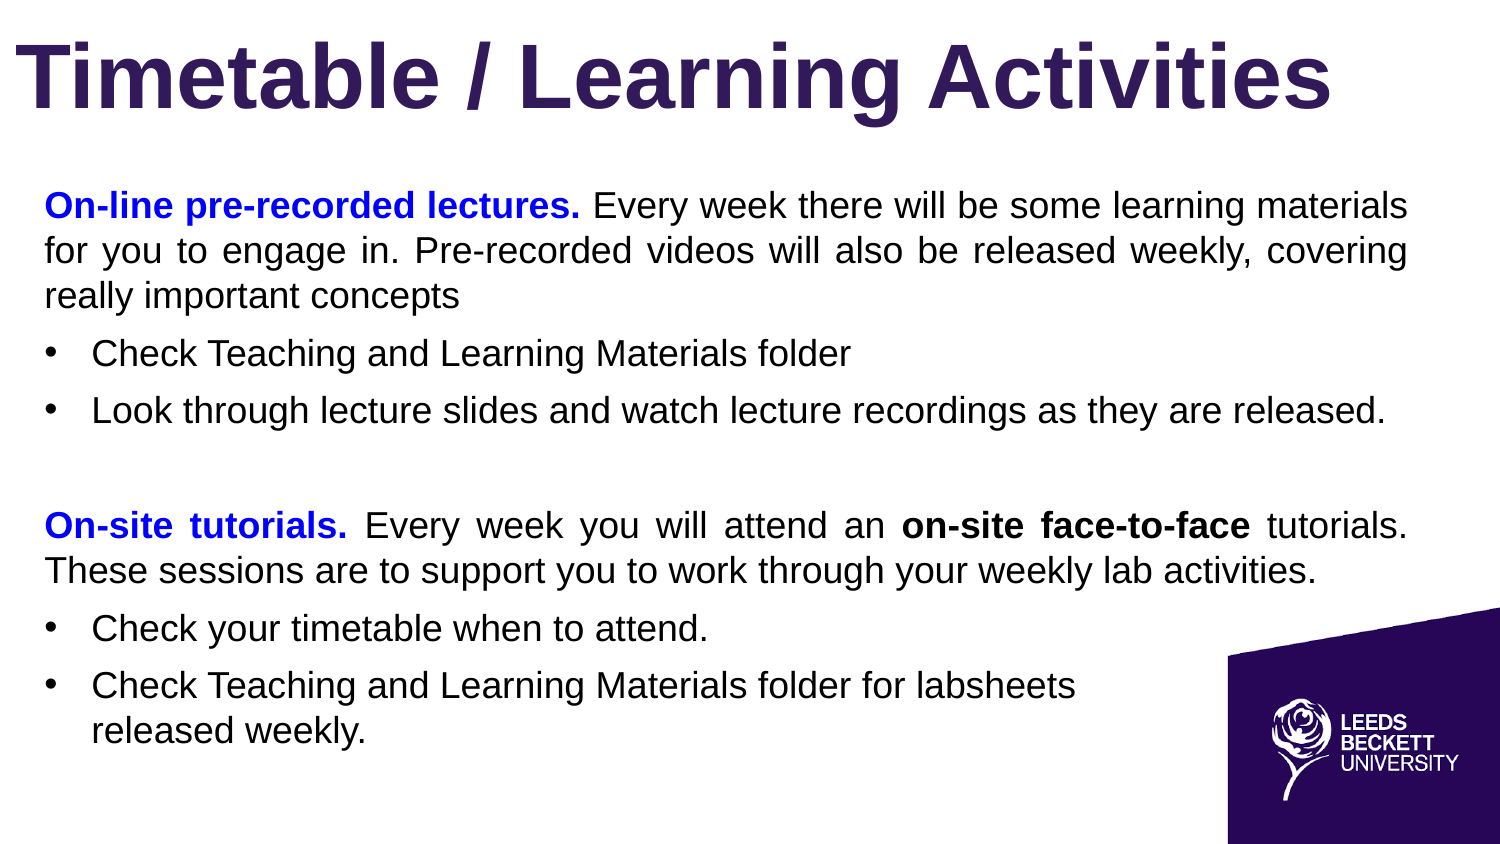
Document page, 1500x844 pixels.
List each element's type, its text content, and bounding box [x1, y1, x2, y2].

title Timetable / Learning Activities [0, 1, 1374, 142]
text_box On-line pre-recorded lectures. Every week there will be some learning materials for you to engage in. Pre-recorded videos will also be released weekly, covering really important concepts Check Teaching and Learning Materials folder Look through lecture slides and watch lecture recordings as they are released. On-site tutorials. Every week you will attend an on-site face-to-face tutorials. These sessions are to support you to work through your weekly lab activities. Check your timetable when to attend. Check Teaching and Learning Materials folder for labsheets released weekly. [29, 173, 1424, 759]
picture [0, 0, 1500, 844]
